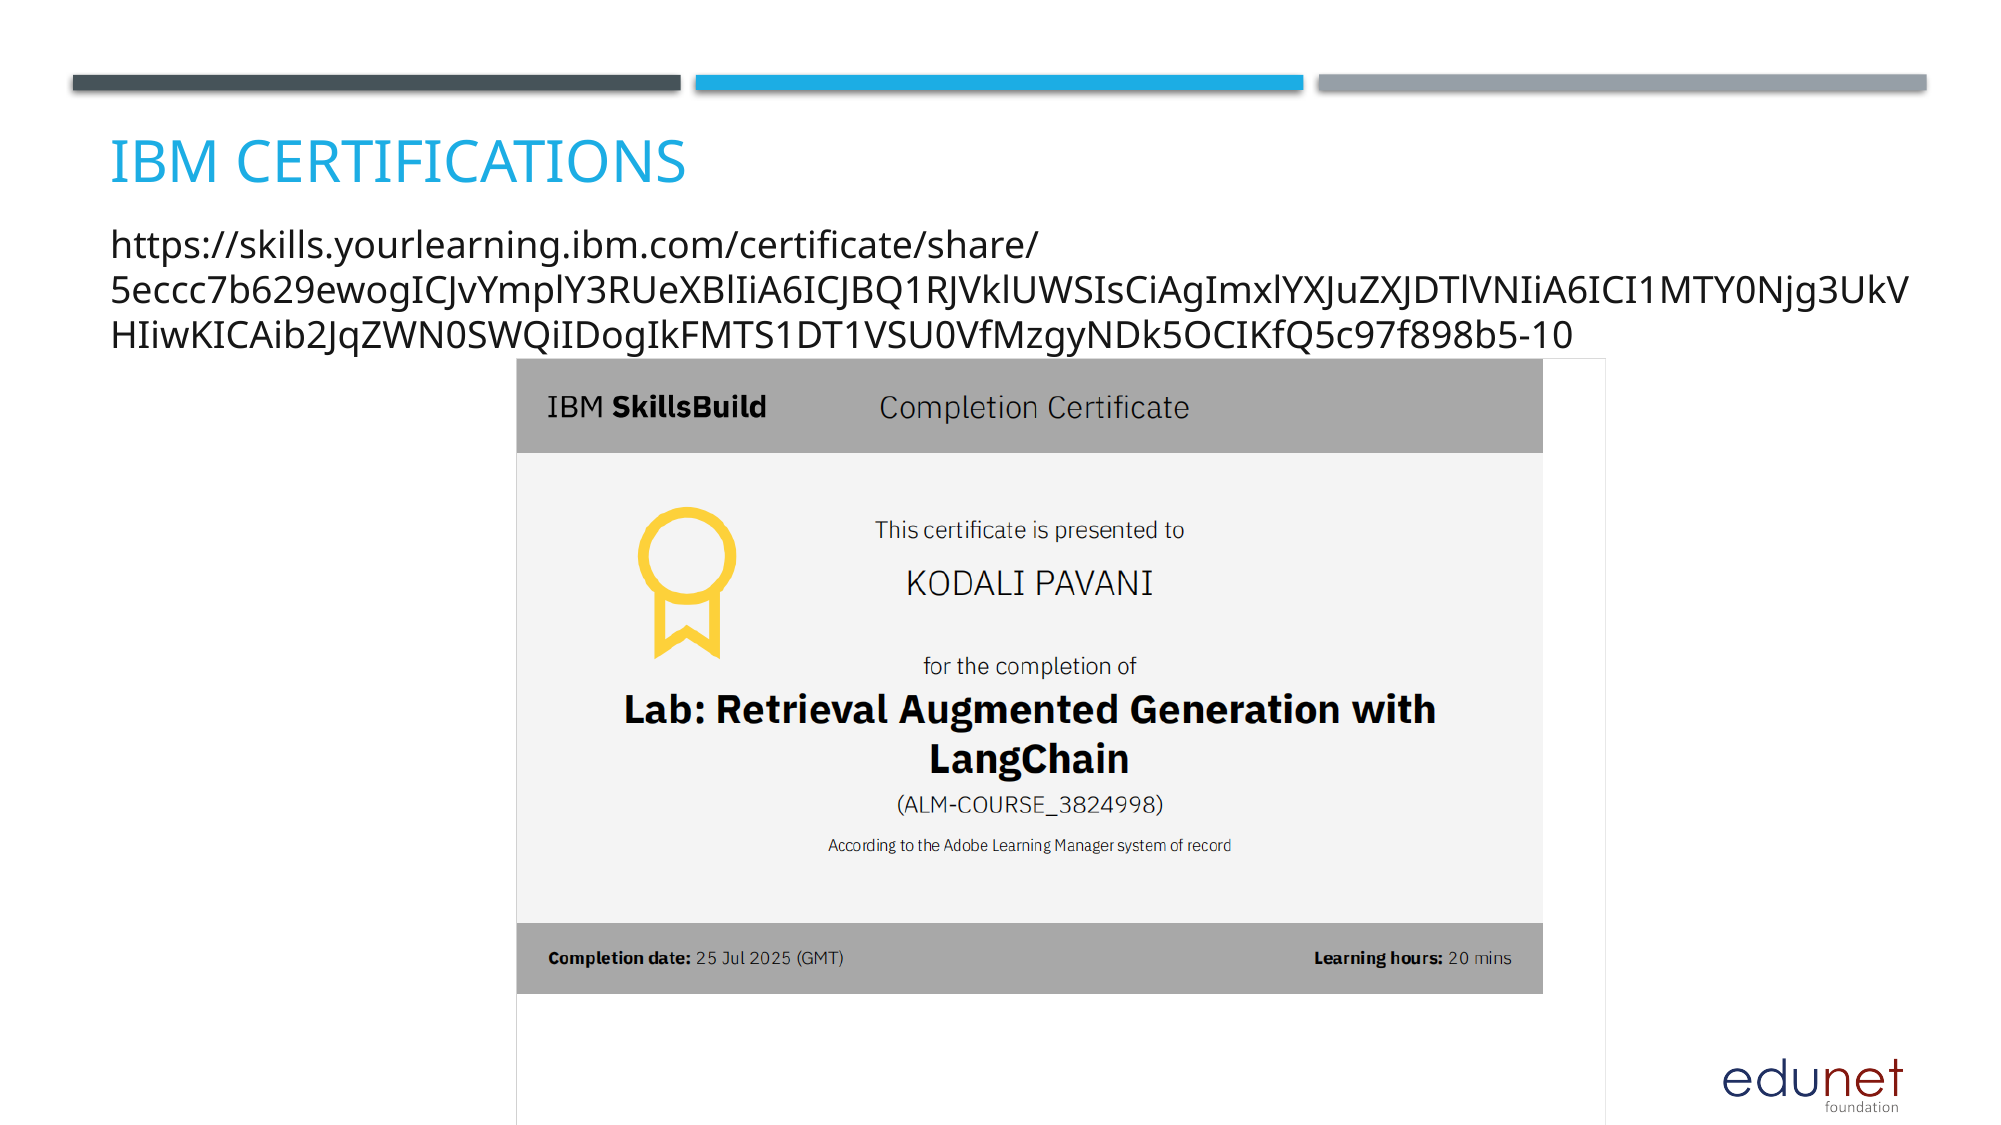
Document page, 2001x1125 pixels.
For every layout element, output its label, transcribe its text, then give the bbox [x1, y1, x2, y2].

picture [1719, 1056, 1905, 1116]
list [515, 357, 1607, 1125]
text_box https://skills.yourlearning.ibm.com/certificate/share/5eccc7b629ewogICJvYmplY3RUeXBlIiA6ICJBQ1RJVklUWSIsCiAgImxlYXJuZXJDTlVNIiA6ICI1MTY0Njg3UkVHIiwKICAib2JqZWN0SWQiIDogIkFMTS1DT1VSU0VfMzgyNDk5OCIKfQ5c97f898b5-10 [95, 214, 1946, 364]
title IBM Certifications [95, 115, 1905, 203]
